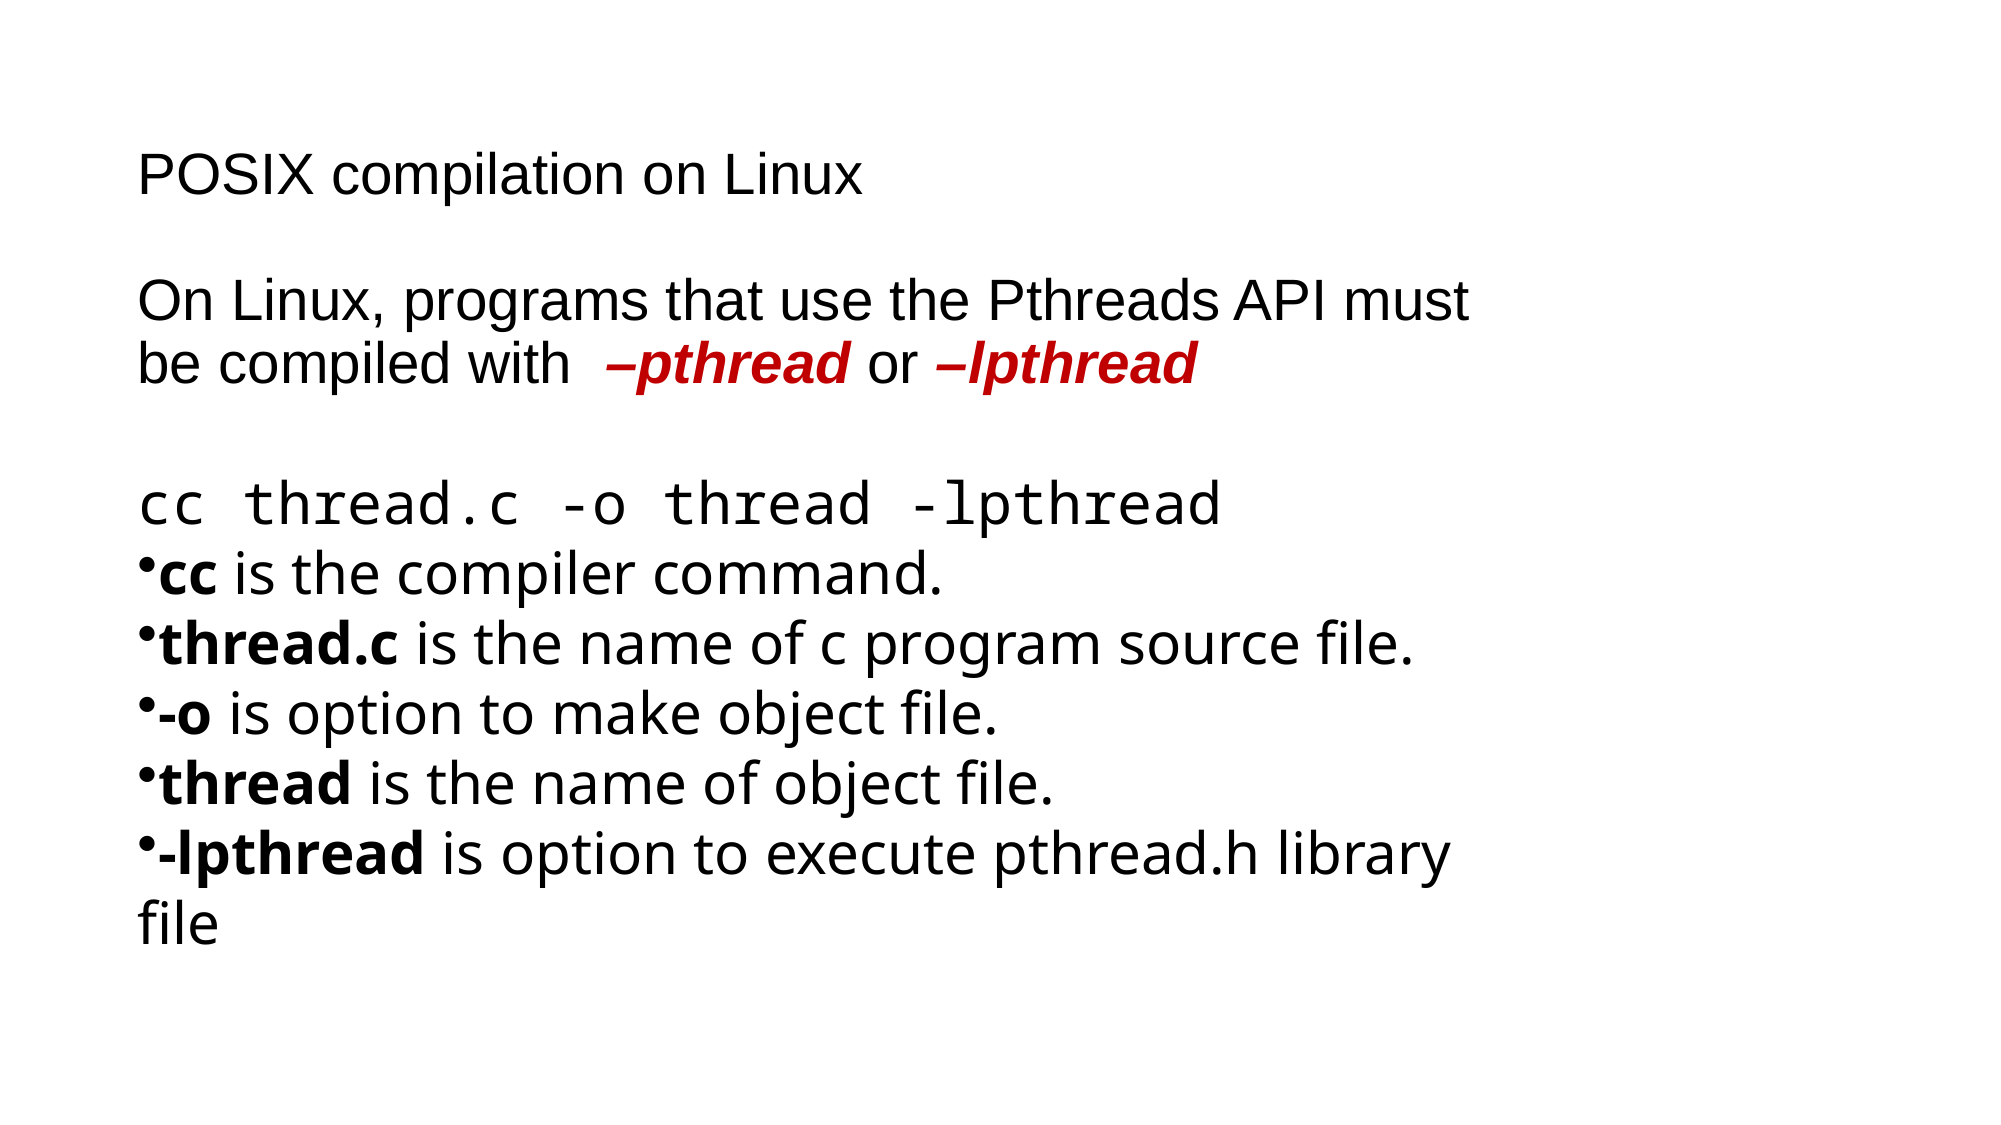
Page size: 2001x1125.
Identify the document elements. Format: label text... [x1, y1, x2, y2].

list POSIX compilation on Linux On Linux, programs that use the Pthreads API must be compiled with –pthread or –lpthread cc thread.c -o thread -lpthread cc is the compiler command. thread.c is the name of c program source file. -o is option to make object file. thread is the name of object file. -lpthread is option to execute pthread.h library file [137, 113, 1496, 1048]
